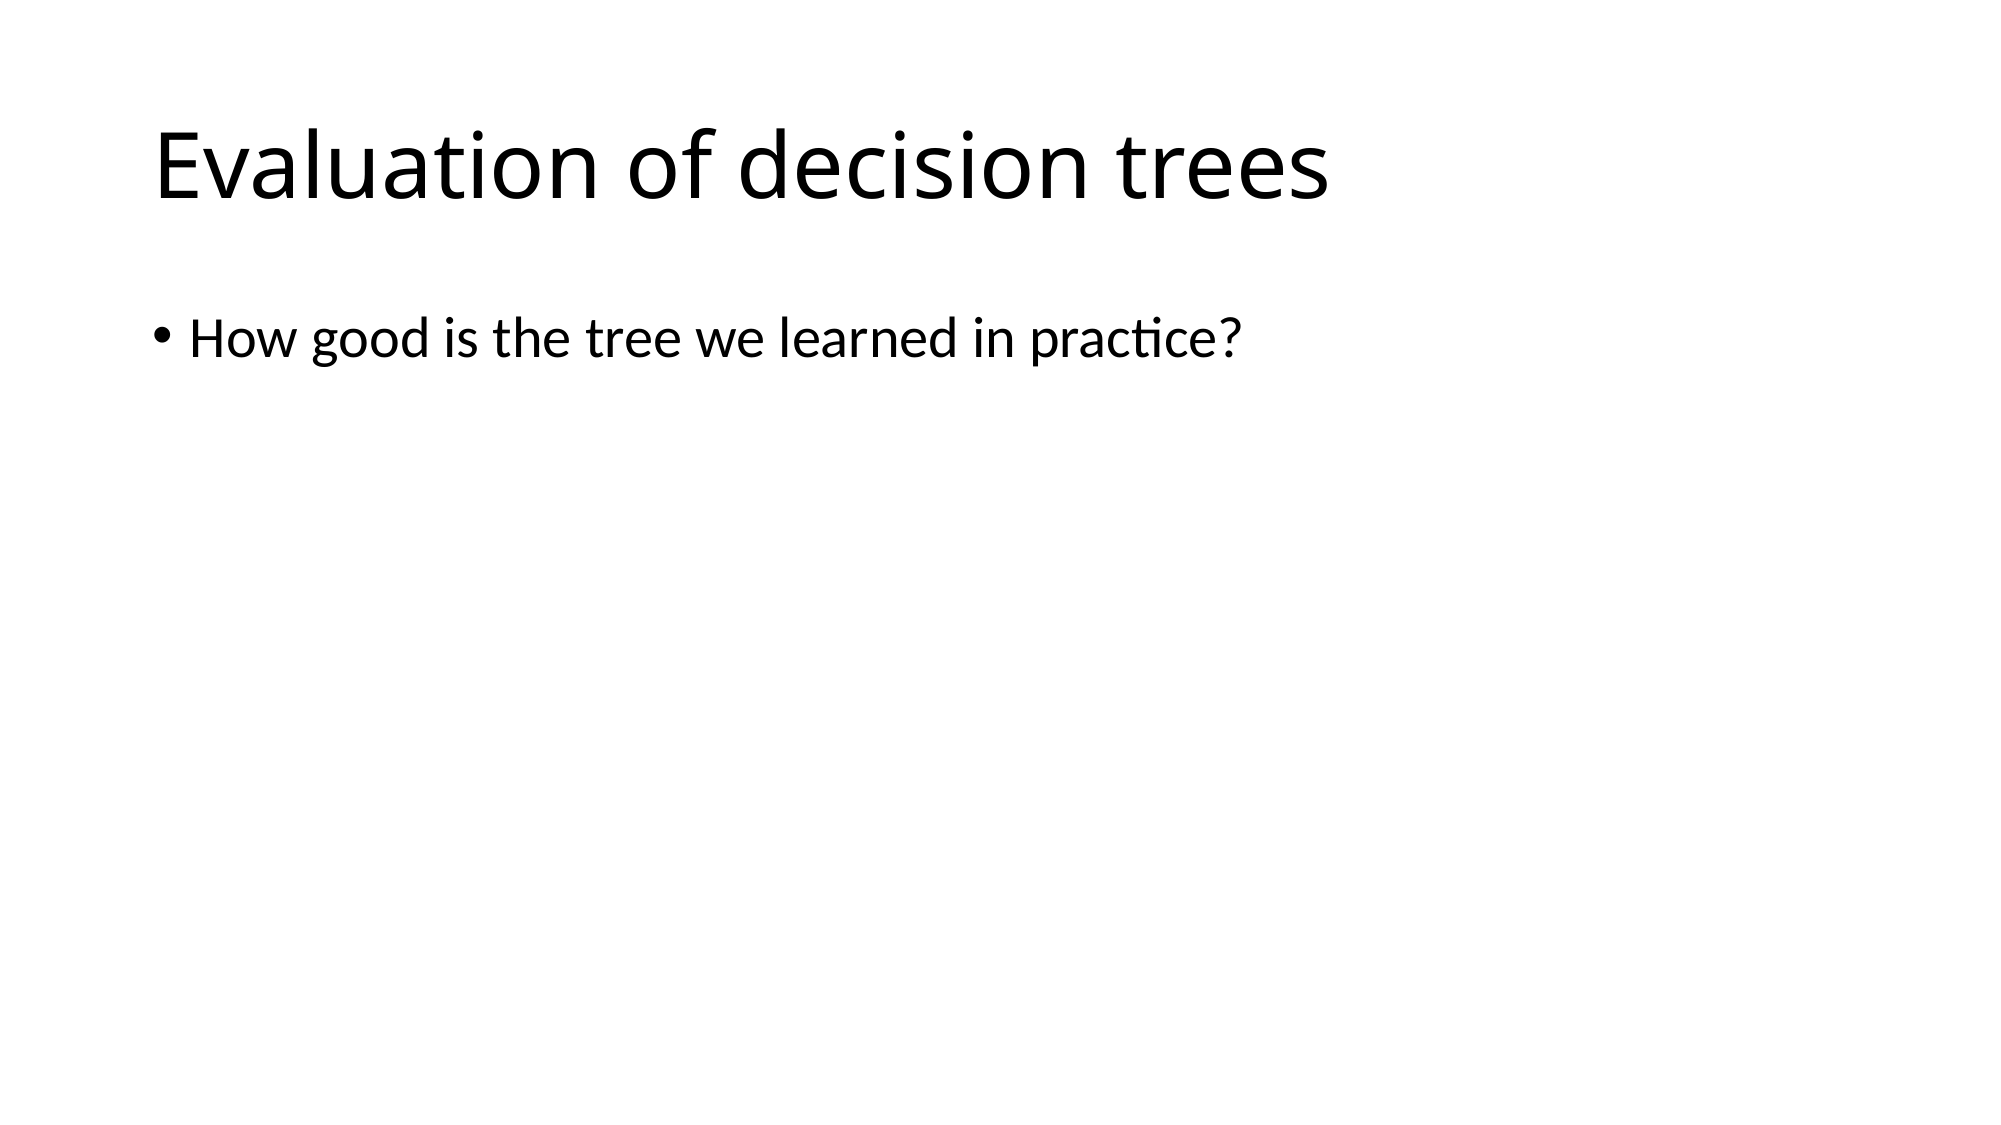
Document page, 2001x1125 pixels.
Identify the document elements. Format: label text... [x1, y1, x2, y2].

title Evaluation of decision trees [137, 59, 1863, 278]
list How good is the tree we learned in practice? [137, 299, 1863, 1014]
